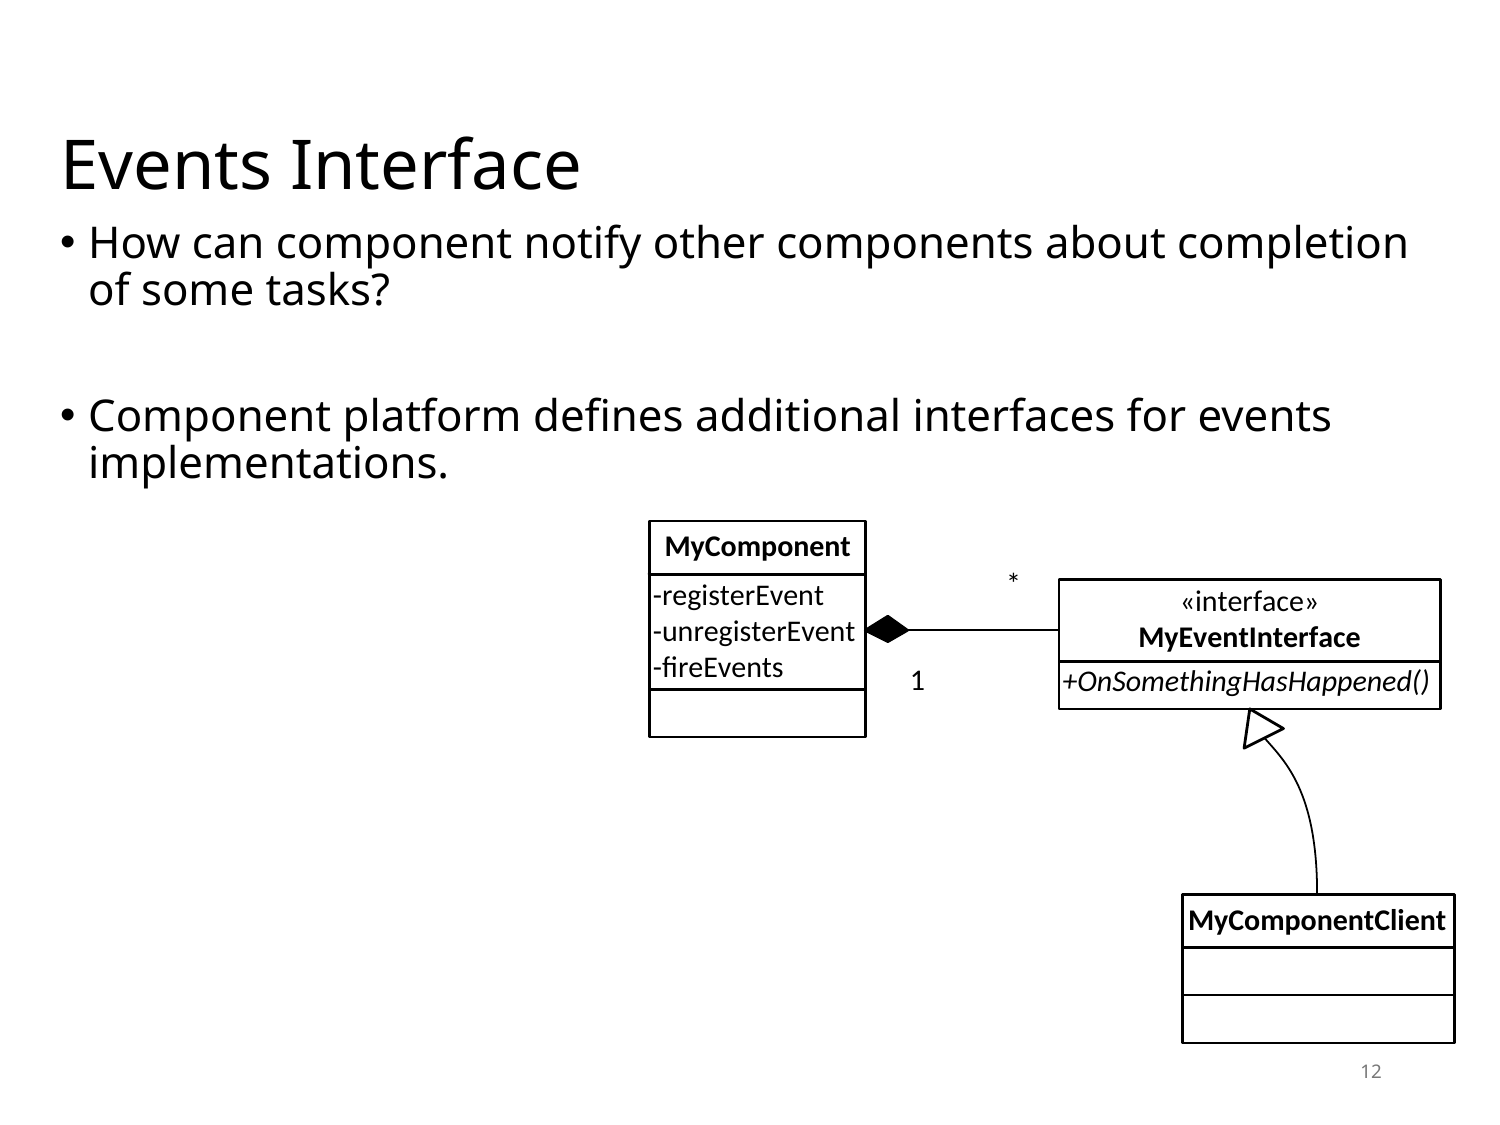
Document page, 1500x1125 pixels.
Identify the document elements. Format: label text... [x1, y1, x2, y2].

list How can component notify other components about completion of some tasks? Component platform defines additional interfaces for events implementations. [45, 213, 1455, 1023]
title Events Interface [45, 37, 1455, 213]
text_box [643, 514, 1460, 1049]
slide_number 12 [1059, 1049, 1397, 1103]
